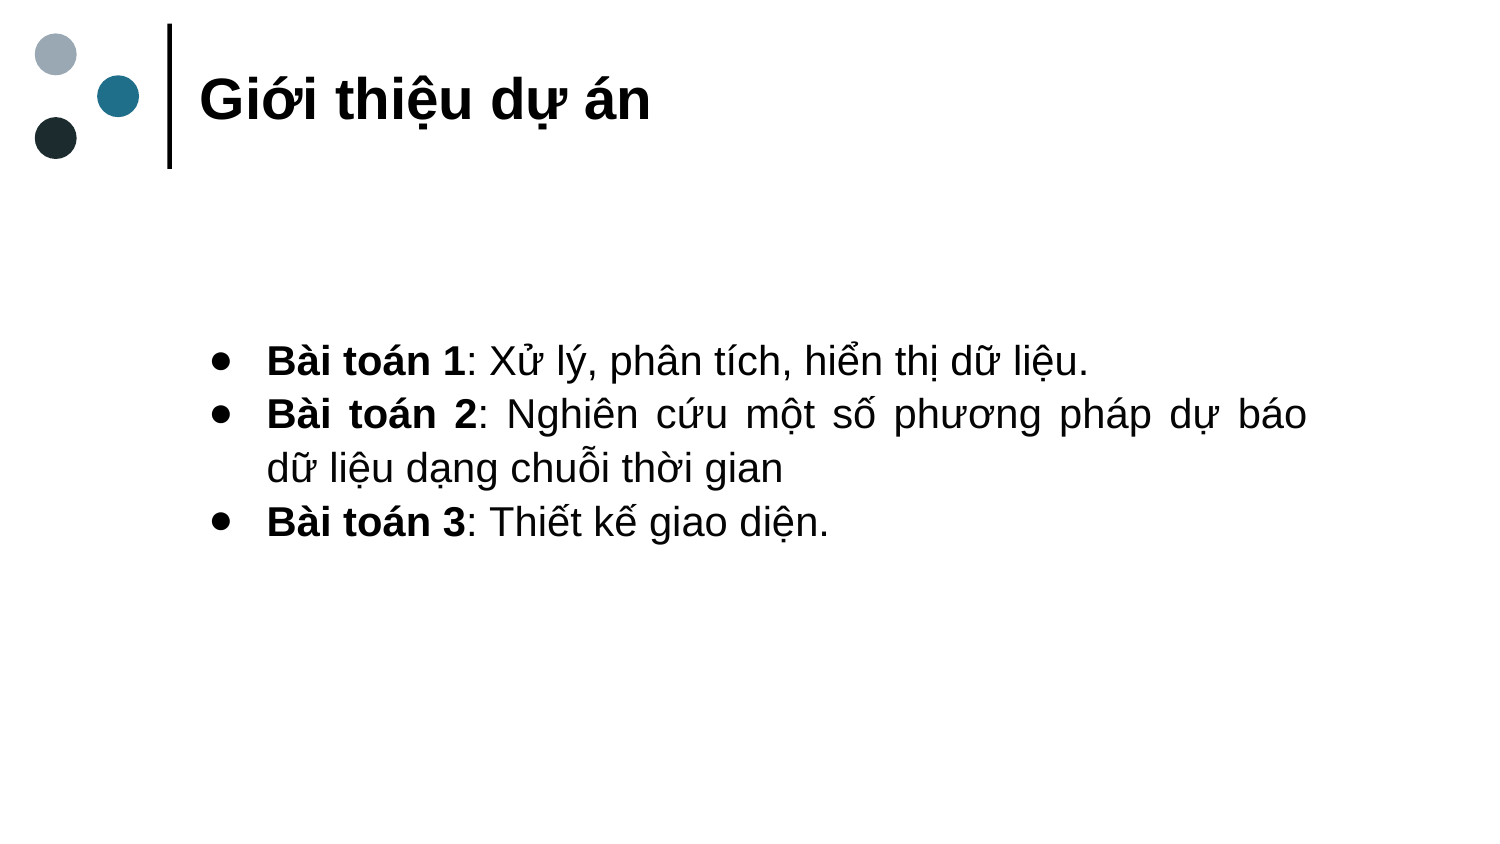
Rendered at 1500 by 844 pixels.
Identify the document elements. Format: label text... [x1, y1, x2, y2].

text_box [167, 23, 172, 169]
text_box [34, 117, 77, 159]
text_box Giới thiệu dự án [188, 55, 751, 137]
text_box [34, 33, 77, 76]
text_box [97, 75, 140, 118]
text_box Bài toán 1: Xử lý, phân tích, hiển thị dữ liệu. Bài toán 2: Nghiên cứu một số phương pháp dự báo dữ liệu dạng chuỗi thời gian Bài toán 3: Thiết kế giao diện. [176, 315, 1324, 560]
